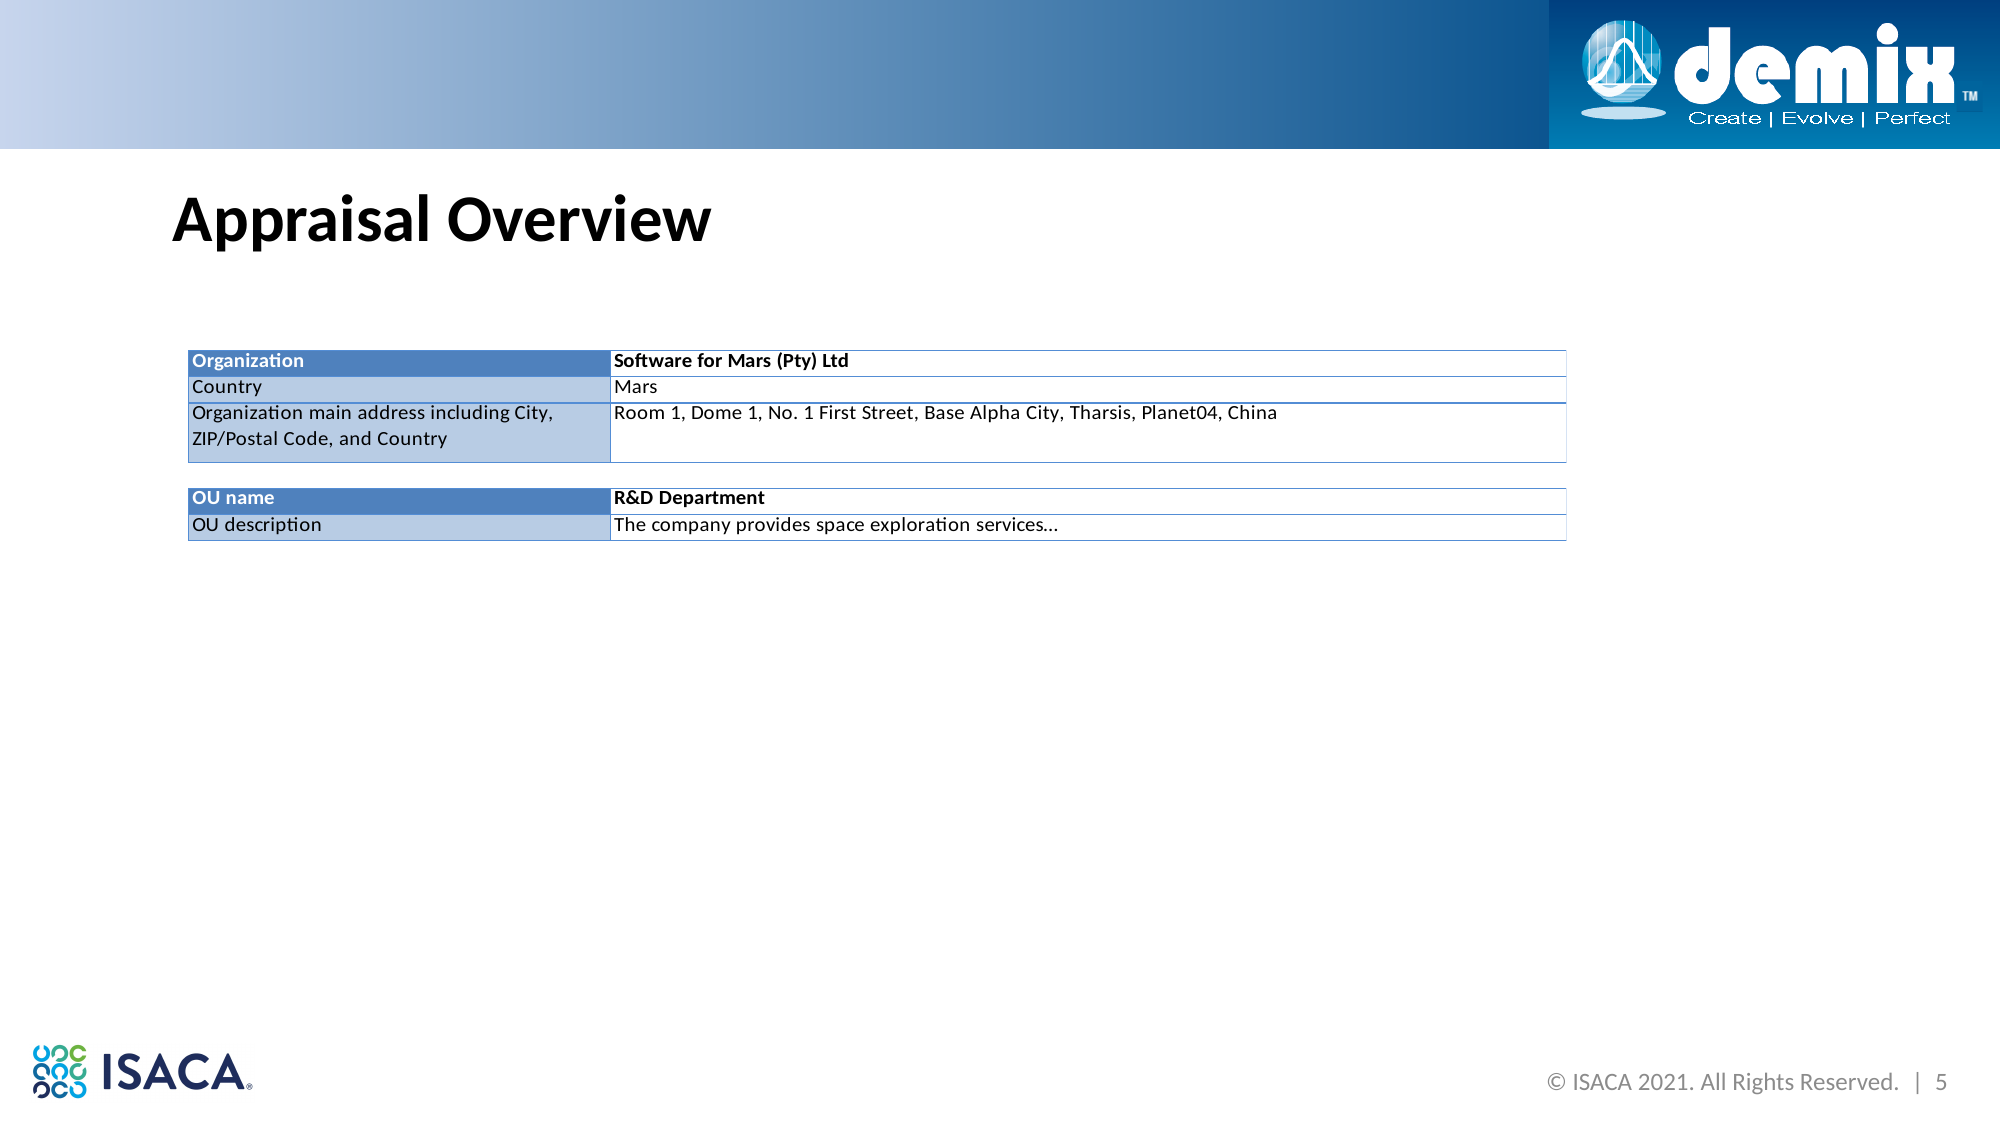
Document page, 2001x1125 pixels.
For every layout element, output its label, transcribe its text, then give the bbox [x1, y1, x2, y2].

picture [1582, 106, 1665, 119]
picture [1549, 0, 2000, 111]
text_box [187, 350, 1568, 541]
title Appraisal Overview [157, 170, 1883, 270]
picture [29, 1043, 255, 1103]
